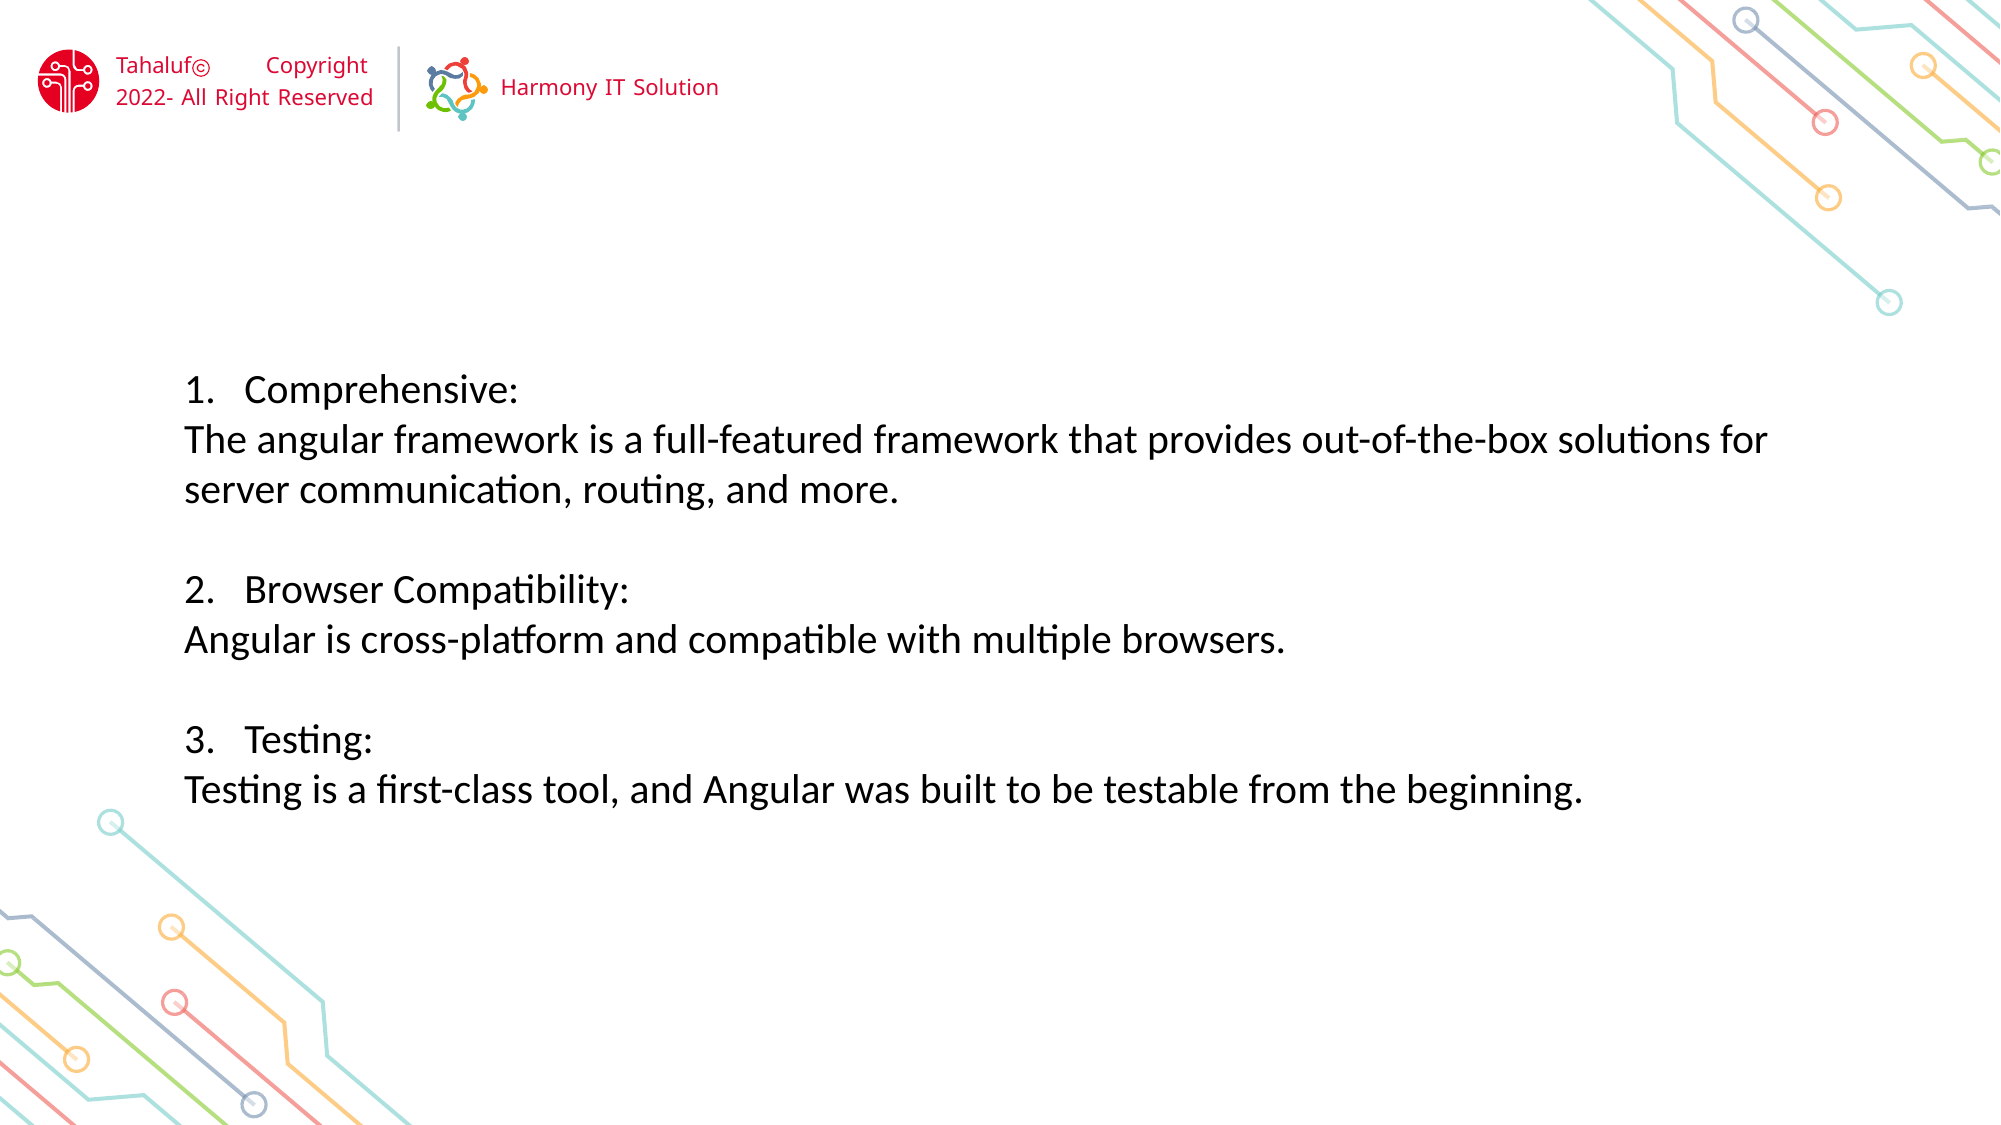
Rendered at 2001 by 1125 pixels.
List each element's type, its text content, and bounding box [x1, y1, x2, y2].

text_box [426, 57, 488, 121]
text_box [1587, 0, 2000, 317]
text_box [0, 808, 413, 1125]
text_box 1. Comprehensive: The angular framework is a full-featured framework that provides out-of-the-box solutions for server communication, routing, and more. 2. Browser Compatibility: Angular is cross-platform and compatible with multiple browsers. 3. Testing: Testing is a first-class tool, and Angular was built to be testable from the beginning. [169, 294, 1811, 870]
picture [192, 59, 210, 77]
text_box [37, 49, 100, 113]
text_box Tahaluf Copyright 2022- All Right Reserved [114, 45, 378, 110]
text_box Harmony IT Solution [499, 71, 733, 100]
